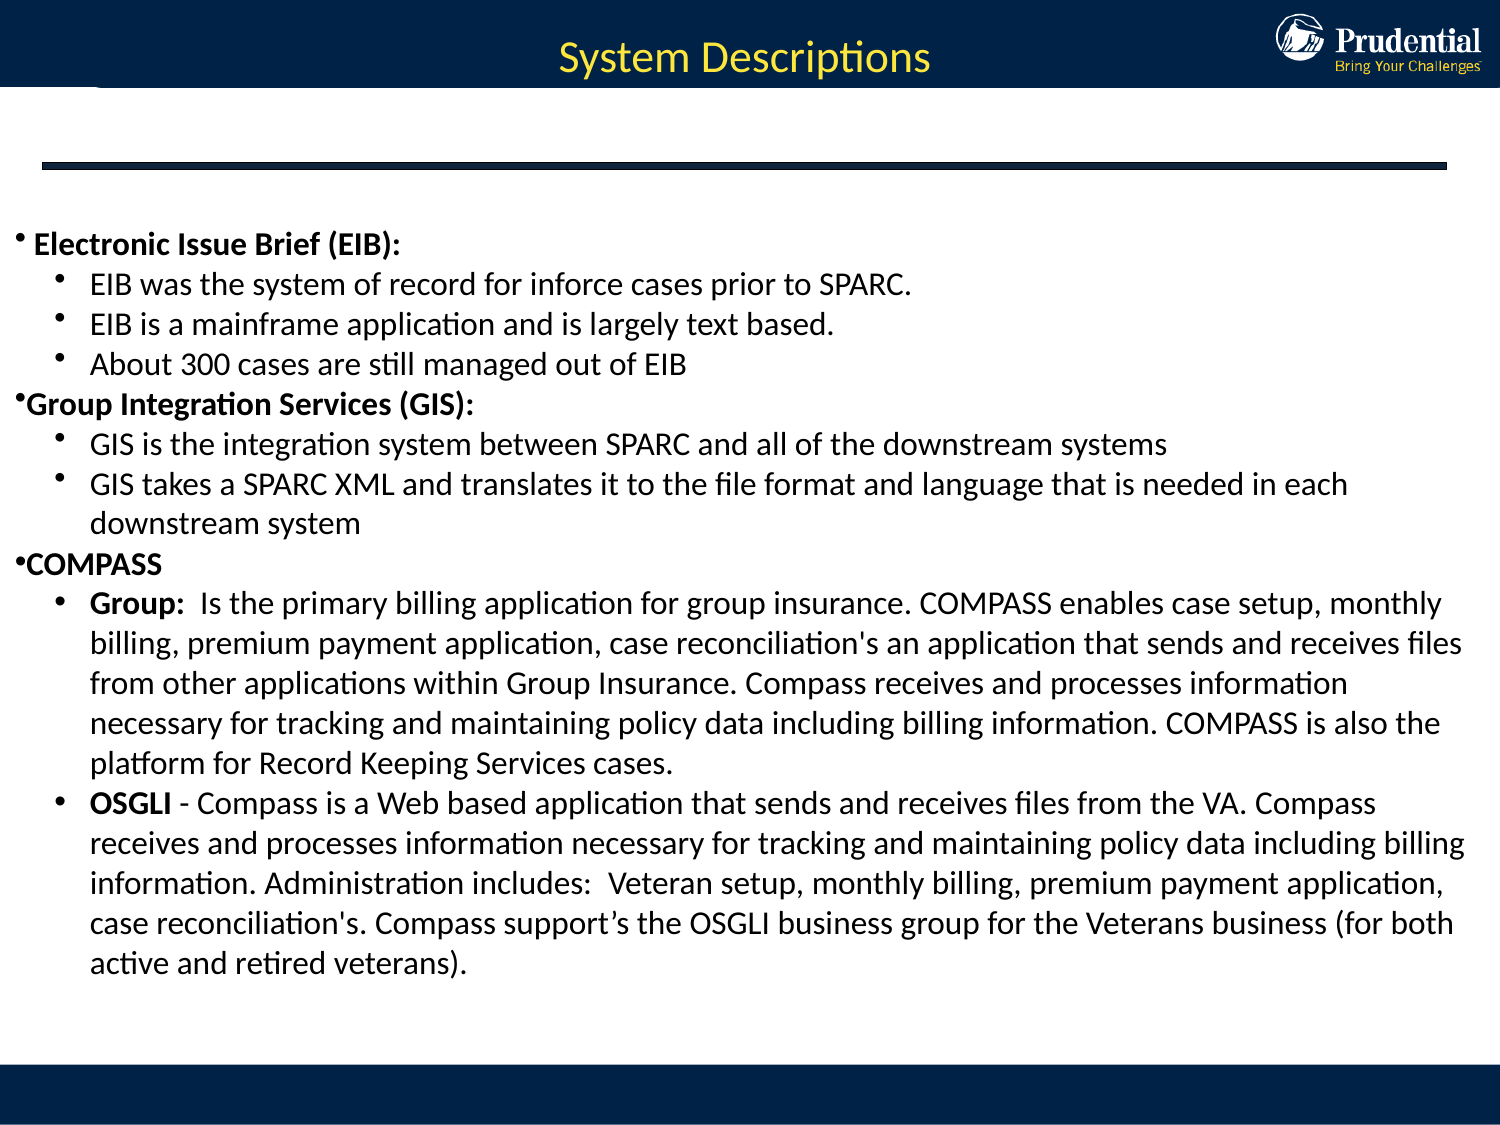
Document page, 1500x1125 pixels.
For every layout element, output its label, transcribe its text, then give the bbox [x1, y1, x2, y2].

text_box Electronic Issue Brief (EIB): EIB was the system of record for inforce cases prior to SPARC. EIB is a mainframe application and is largely text based. About 300 cases are still managed out of EIB Group Integration Services (GIS): GIS is the integration system between SPARC and all of the downstream systems GIS takes a SPARC XML and translates it to the file format and language that is needed in each downstream system COMPASS Group: Is the primary billing application for group insurance. COMPASS enables case setup, monthly billing, premium payment application, case reconciliation's an application that sends and receives files from other applications within Group Insurance. Compass receives and processes information necessary for tracking and maintaining policy data including billing information. COMPASS is also the platform for Record Keeping Services cases. OSGLI - Compass is a Web based application that sends and receives files from the VA. Compass receives and processes information necessary for tracking and maintaining policy data including billing information. Administration includes: Veteran setup, monthly billing, premium payment application, case reconciliation's. Compass support’s the OSGLI business group for the Veterans business (for both active and retired veterans). [0, 174, 1500, 1079]
picture [160, 0, 1500, 88]
title System Descriptions [75, 9, 1425, 99]
